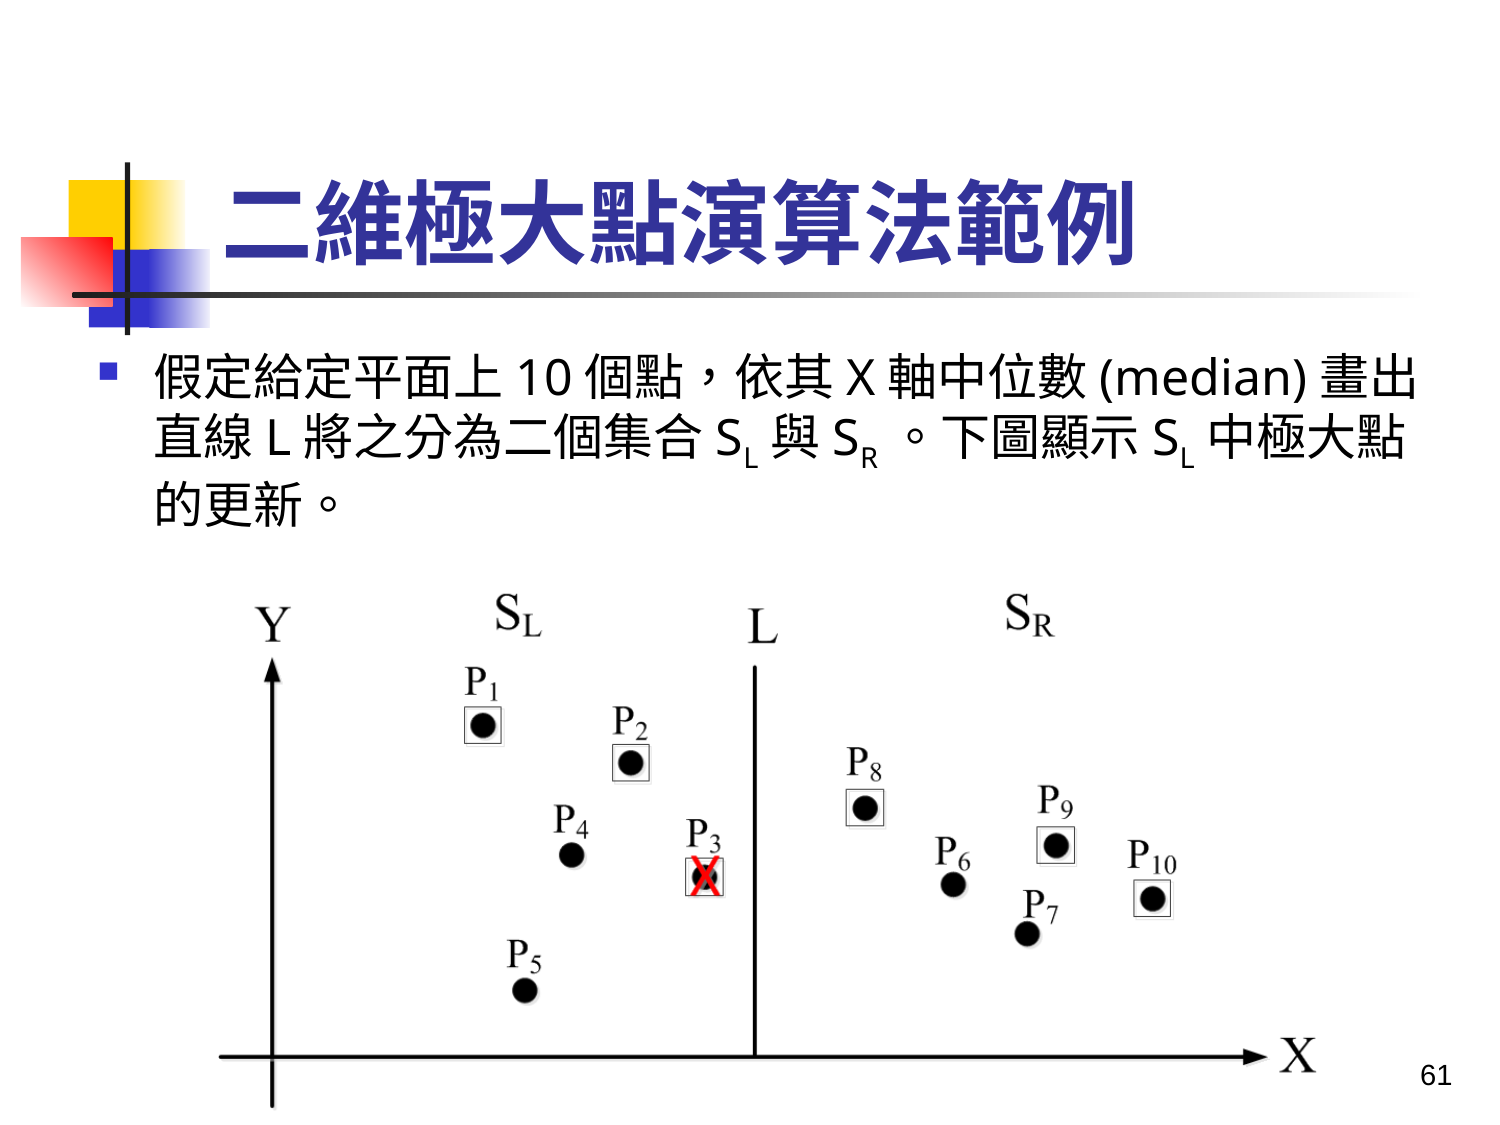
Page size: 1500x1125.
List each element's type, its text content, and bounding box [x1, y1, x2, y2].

slide_number 61 [1322, 1023, 1468, 1100]
picture [218, 573, 1318, 1111]
title 二維極大點演算法範例 [206, 172, 1500, 284]
list 假定給定平面上10個點，依其X軸中位數(median)畫出直線L將之分為二個集合SL與SR。下圖顯示SL中極大點的更新。 [82, 338, 1459, 1059]
